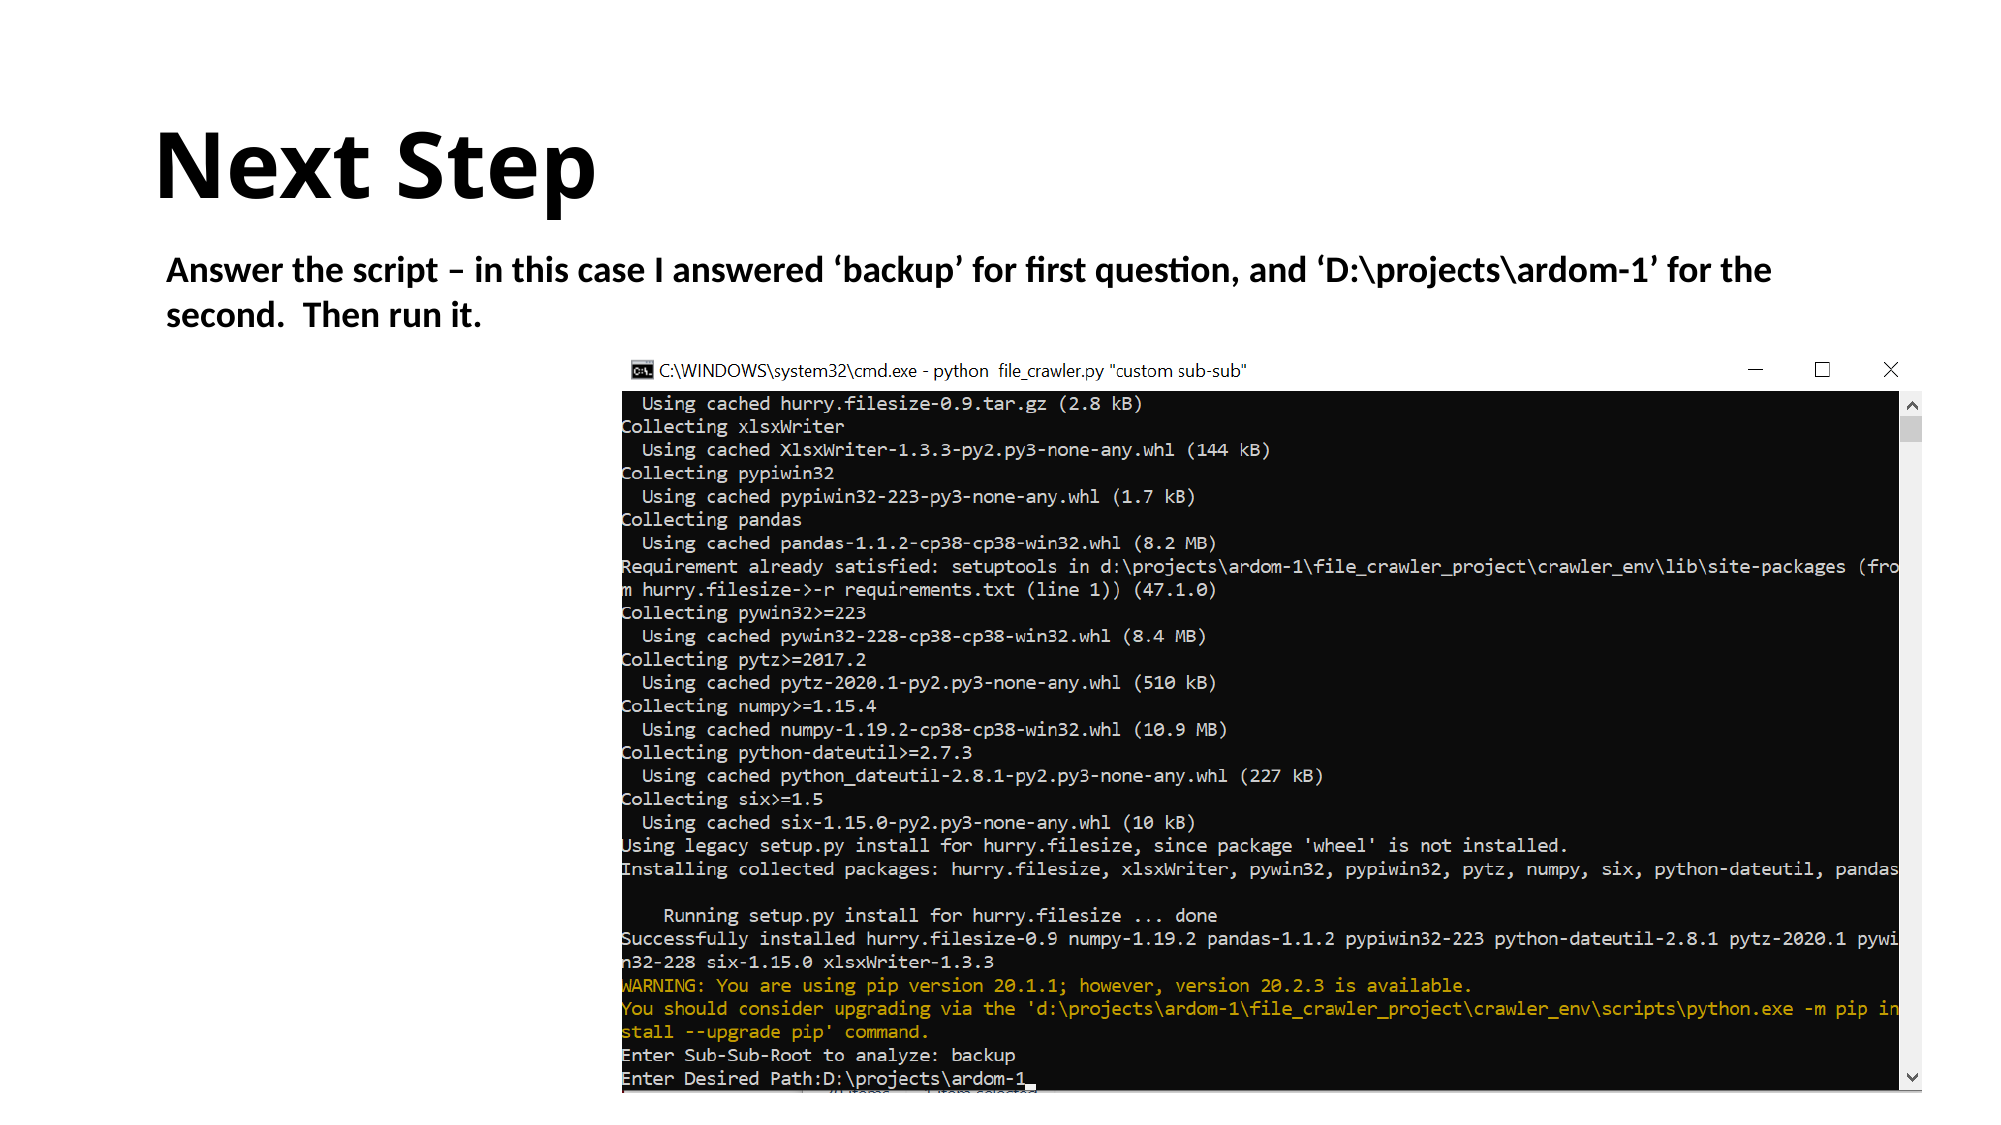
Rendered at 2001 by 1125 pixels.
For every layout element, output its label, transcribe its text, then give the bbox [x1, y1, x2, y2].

title Next Step [137, 59, 1863, 278]
picture [622, 348, 1922, 1093]
text_box Answer the script – in this case I answered ‘backup’ for first question, and ‘D:\projects\ardom-1’ for the second. Then run it. [151, 237, 1852, 343]
